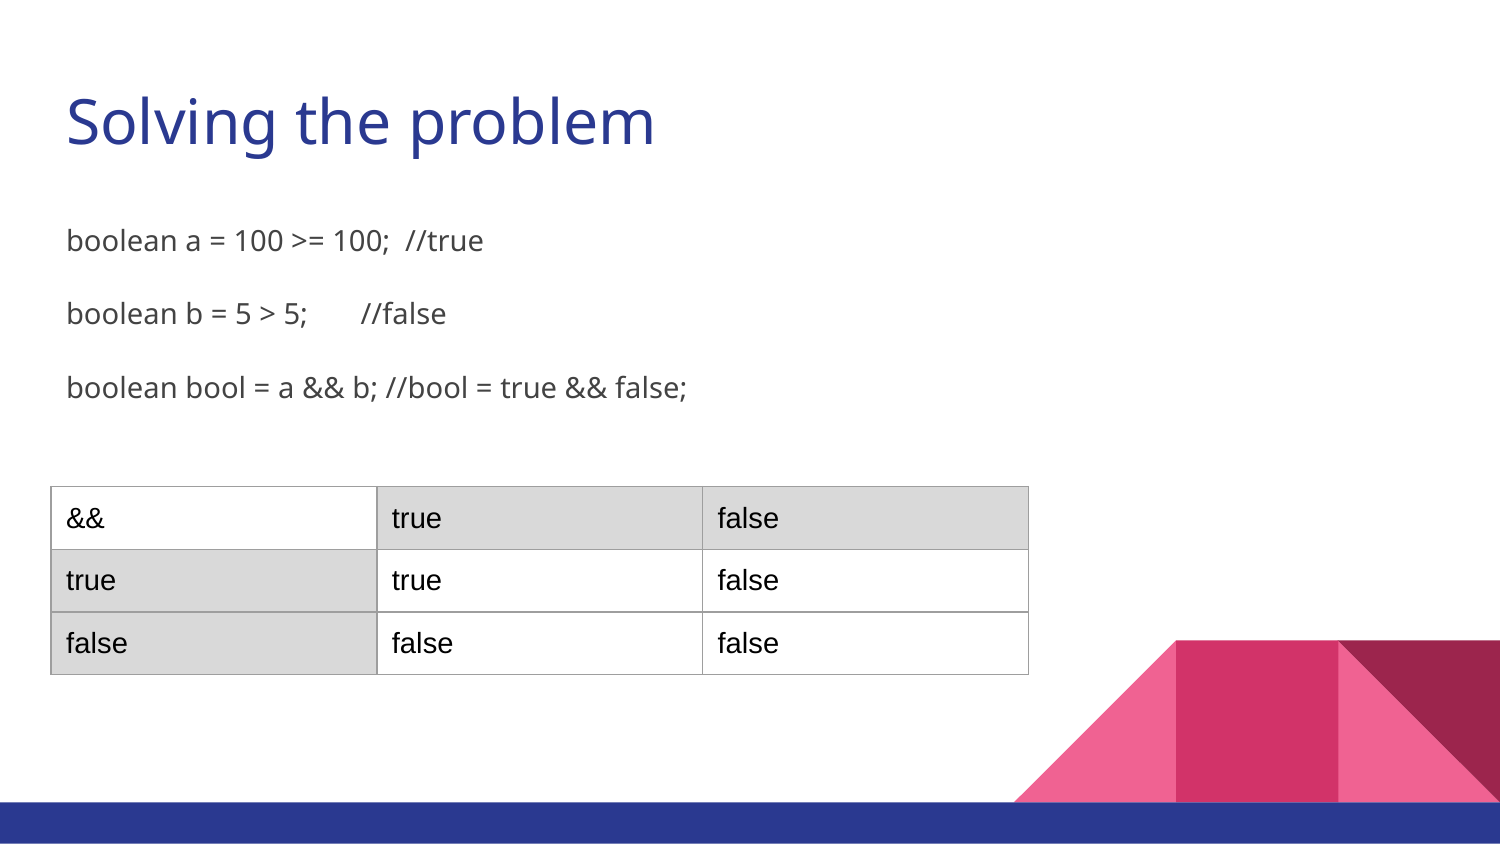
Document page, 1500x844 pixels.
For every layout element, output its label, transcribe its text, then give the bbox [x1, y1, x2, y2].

table_header false [703, 487, 1028, 549]
table_cell false [52, 613, 376, 674]
table_header && [52, 487, 376, 549]
table_header true [378, 487, 702, 549]
table_cell true [52, 550, 376, 611]
list boolean a = 100 >= 100; //true boolean b = 5 > 5; //false boolean bool = a && b; //bool = true && false; [51, 201, 1129, 750]
table_cell true [378, 550, 702, 611]
table_cell false [378, 613, 702, 674]
table_cell false [703, 613, 1028, 674]
table_cell false [703, 550, 1028, 611]
title Solving the problem [51, 67, 1449, 167]
